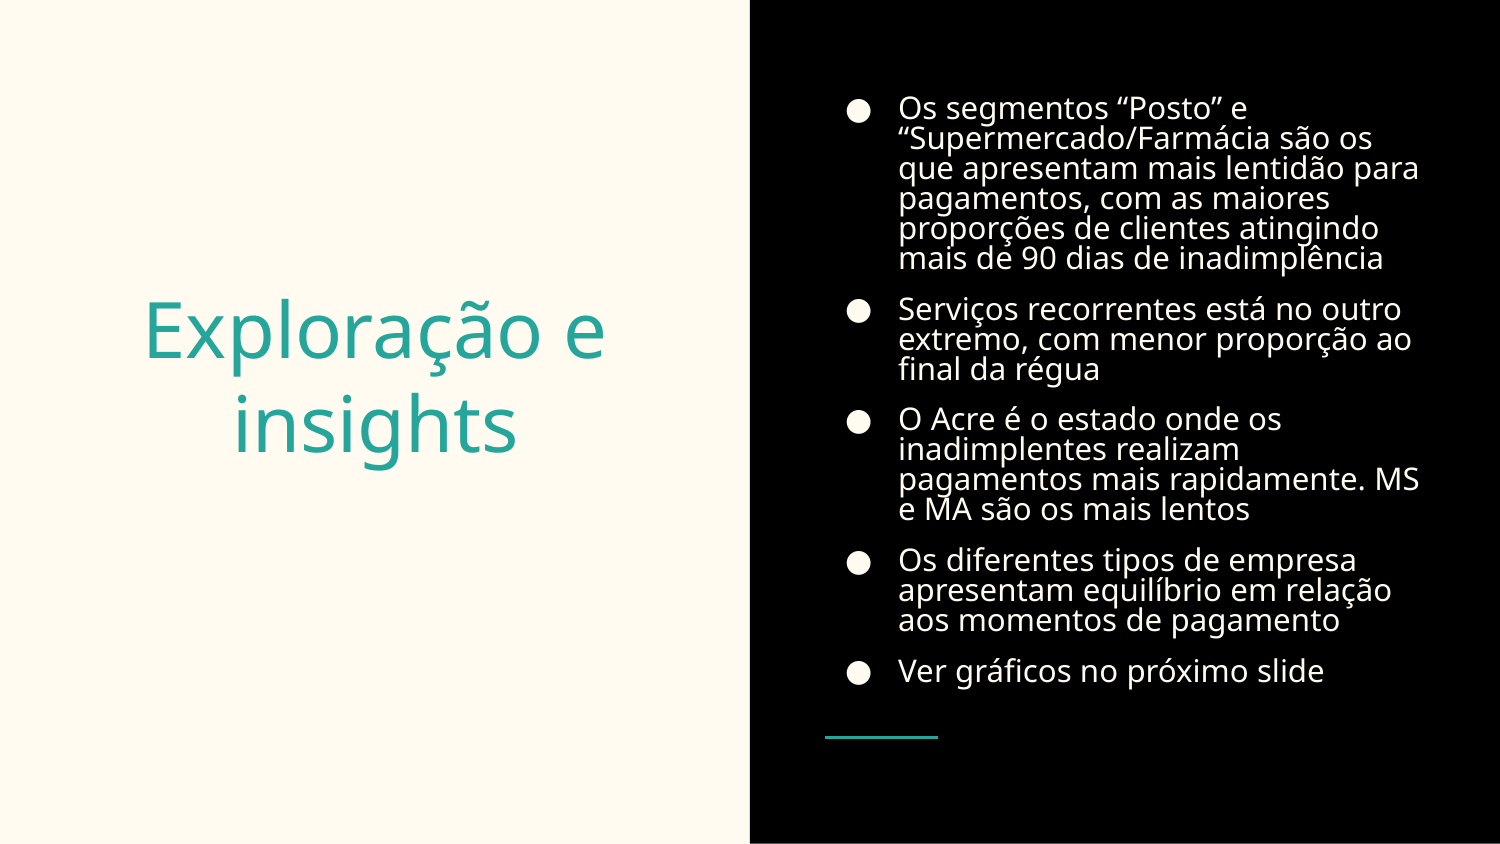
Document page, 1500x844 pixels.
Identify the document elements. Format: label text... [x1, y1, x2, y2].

list Os segmentos “Posto” e “Supermercado/Farmácia são os que apresentam mais lentidão para pagamentos, com as maiores proporções de clientes atingindo mais de 90 dias de inadimplência Serviços recorrentes está no outro extremo, com menor proporção ao final da régua O Acre é o estado onde os inadimplentes realizam pagamentos mais rapidamente. MS e MA são os mais lentos Os diferentes tipos de empresa apresentam equilíbrio em relação aos momentos de pagamento Ver gráficos no próximo slide [808, 80, 1438, 687]
title Exploração e insights [43, 264, 708, 483]
